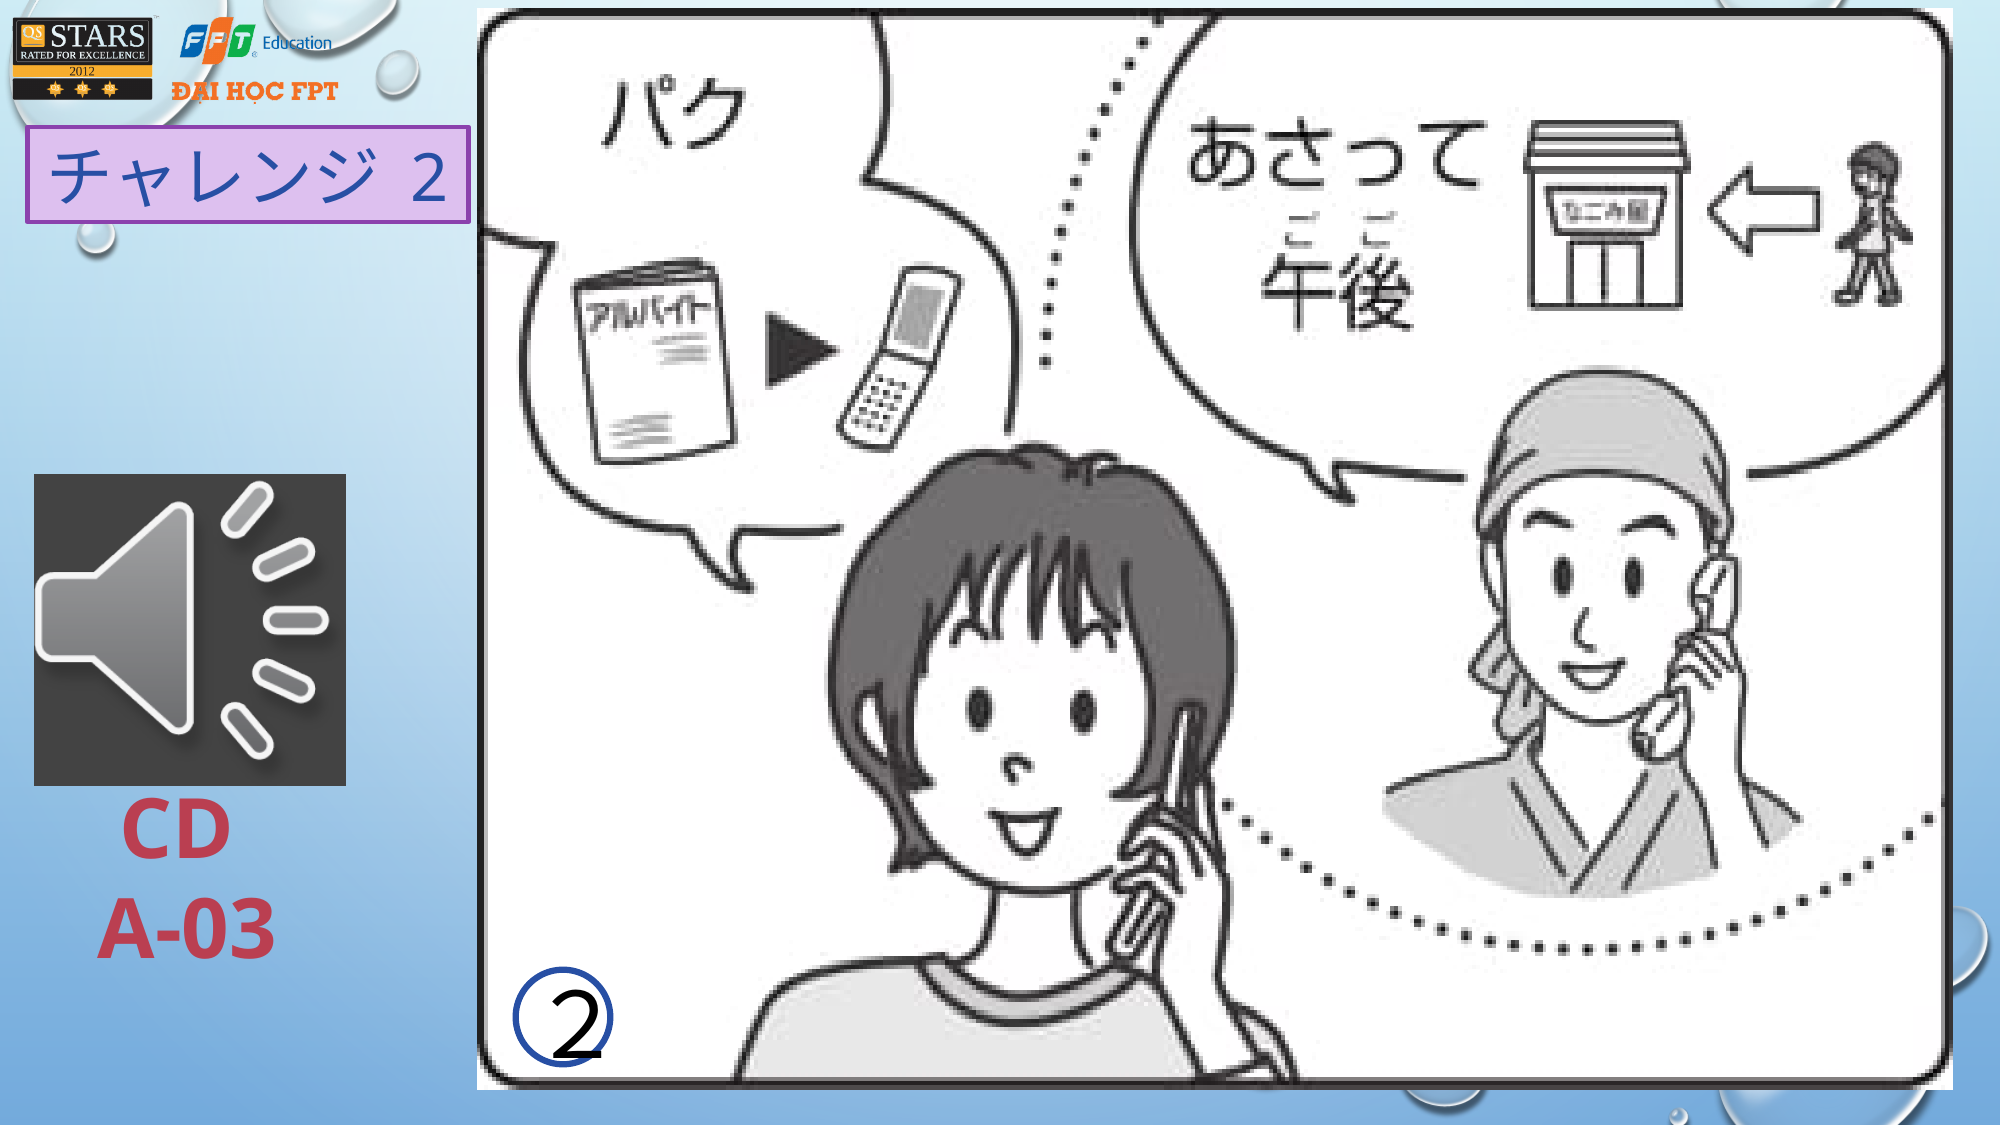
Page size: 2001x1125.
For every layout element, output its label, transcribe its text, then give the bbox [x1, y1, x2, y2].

picture [0, 0, 2000, 1125]
text_box CD A-03 [27, 783, 348, 983]
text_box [515, 958, 611, 1086]
text_box チャレンジ 2 [27, 126, 469, 223]
